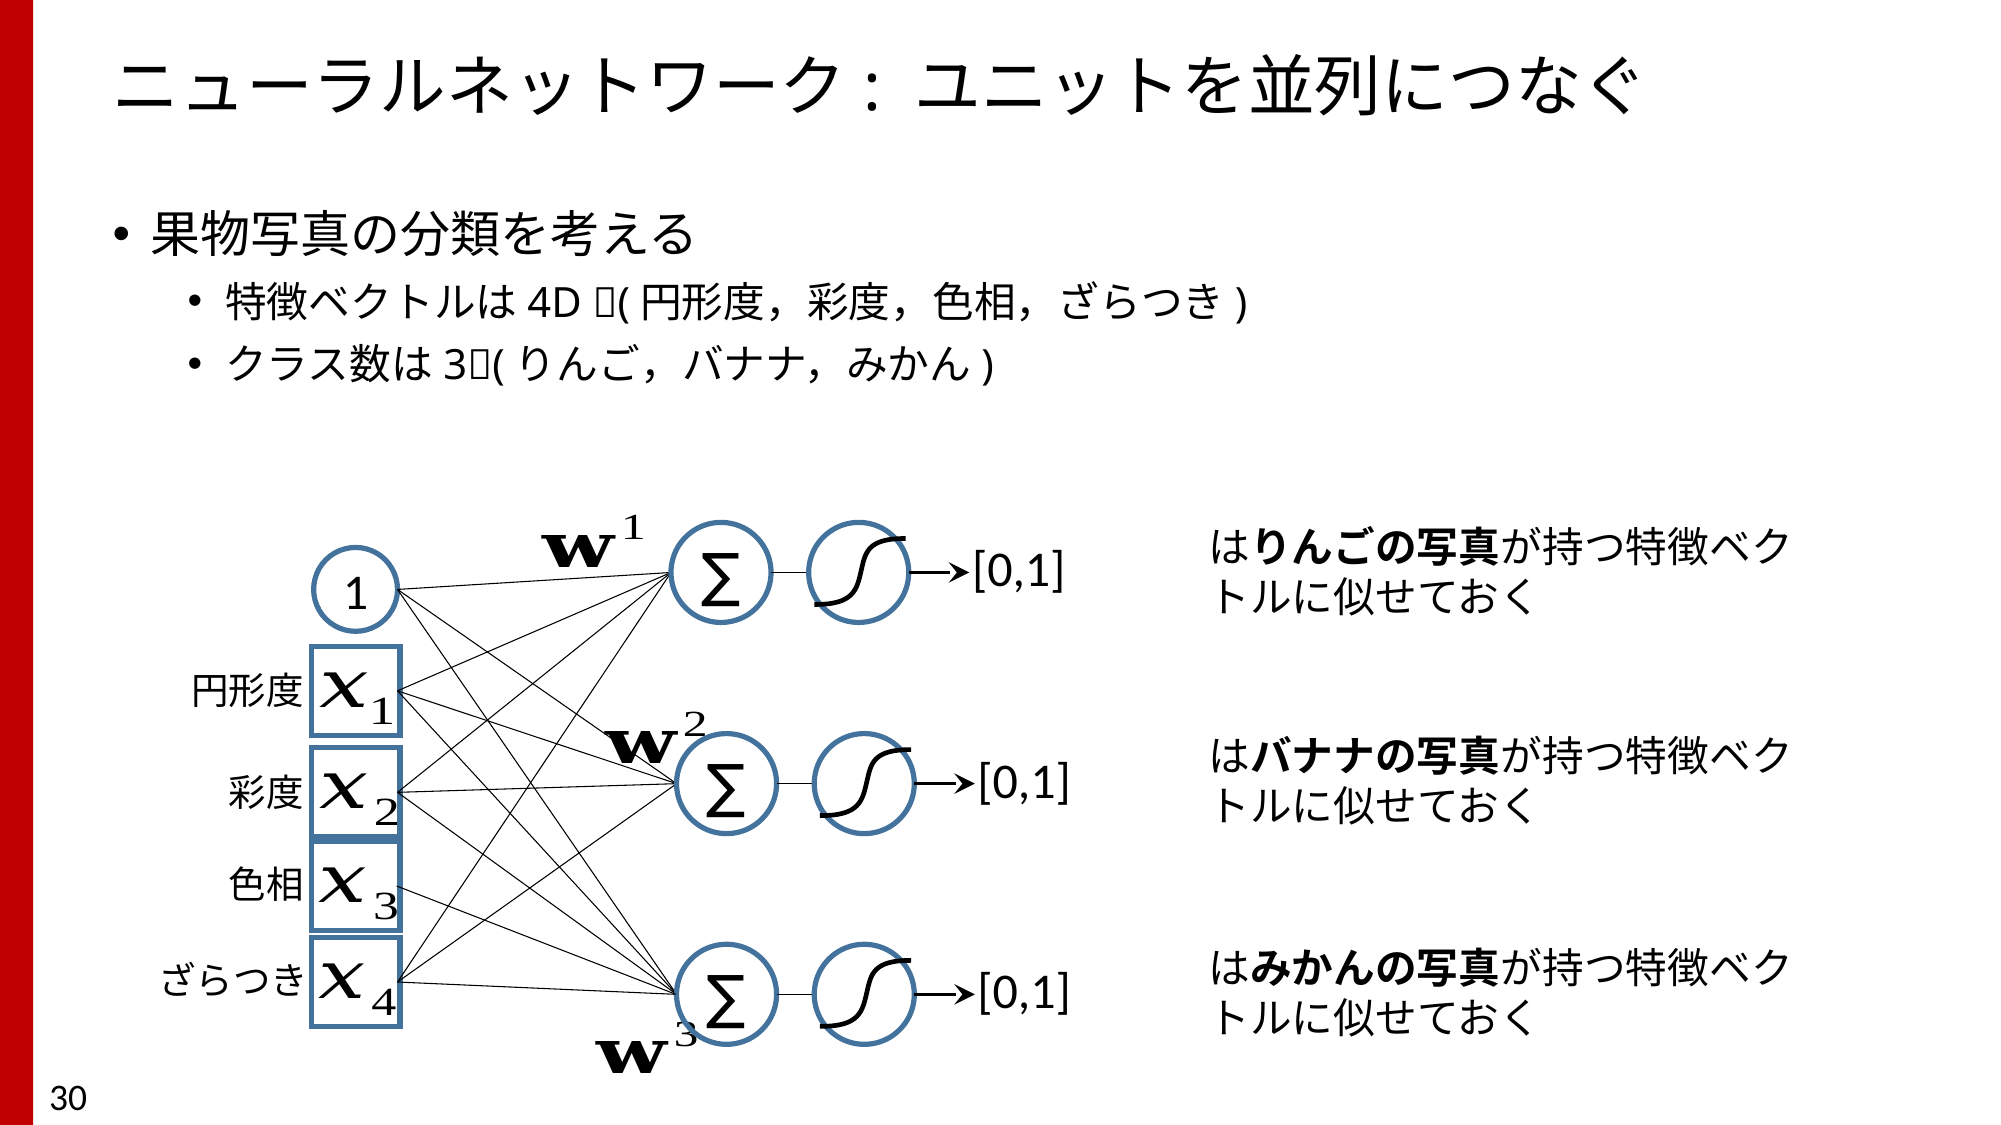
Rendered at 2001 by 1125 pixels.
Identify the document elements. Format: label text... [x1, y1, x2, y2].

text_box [396, 885, 676, 995]
text_box 色相 [214, 853, 319, 914]
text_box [397, 572, 671, 589]
text_box ざらつき [143, 949, 324, 1010]
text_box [397, 690, 671, 792]
text_box 円形度 [176, 659, 319, 720]
list 果物写真の分類を考える 特徴ベクトルは4D (円形度，彩度，色相，ざらつき) クラス数は3(りんご，バナナ，みかん) [97, 195, 1957, 394]
text_box 彩度 [214, 761, 319, 822]
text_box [397, 792, 671, 885]
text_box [671, 522, 1099, 1045]
text_box 1 [312, 546, 397, 633]
slide_number 30 [34, 1065, 485, 1125]
title ニューラルネットワーク: ユニットを並列につなぐ [97, 28, 2000, 149]
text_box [397, 589, 671, 690]
